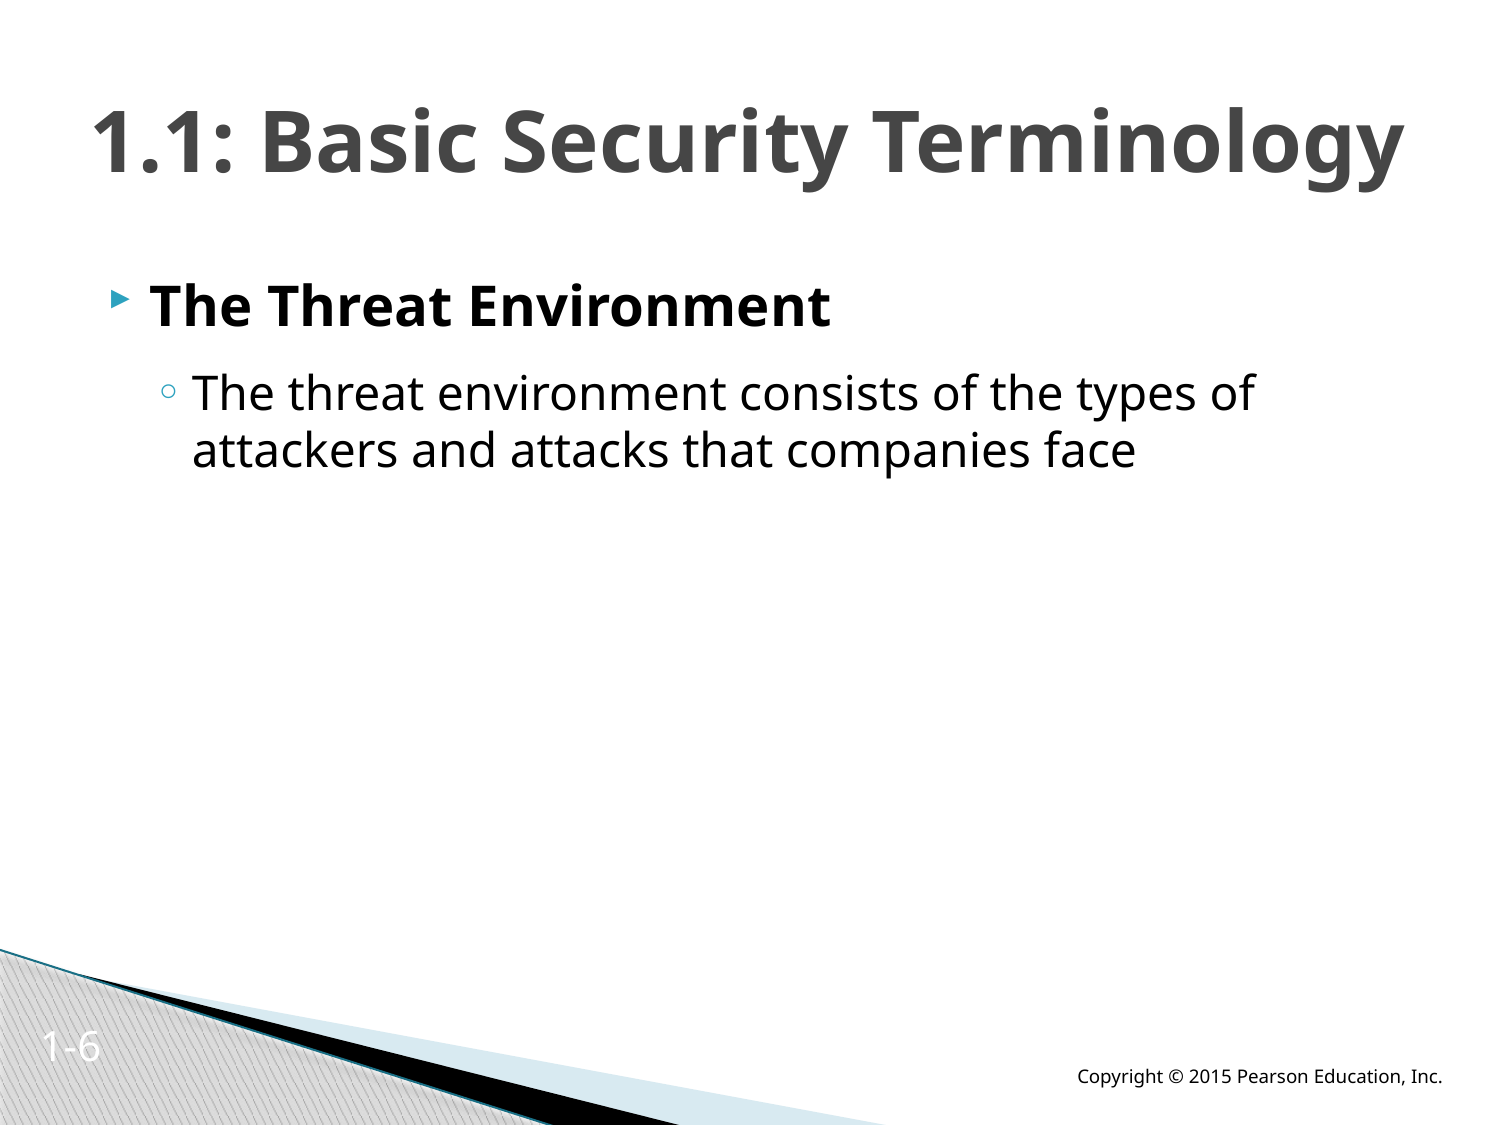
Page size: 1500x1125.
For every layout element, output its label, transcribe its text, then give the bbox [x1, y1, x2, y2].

list The Threat Environment The threat environment consists of the types of attackers and attacks that companies face [75, 262, 1425, 986]
slide_number 1-5 [24, 1012, 163, 1088]
title 1.1: Basic Security Terminology [75, 45, 1425, 233]
